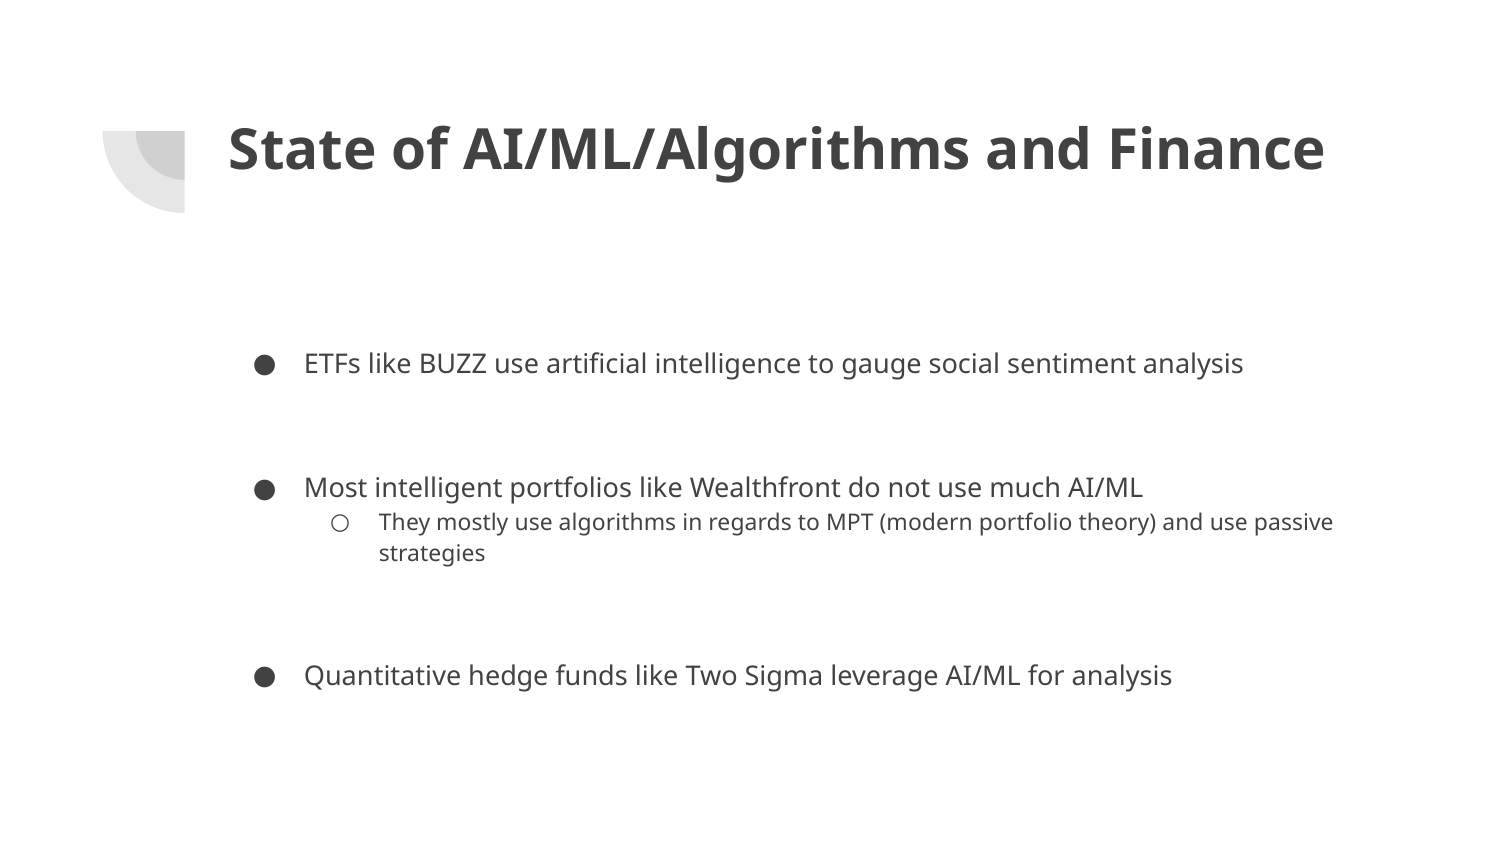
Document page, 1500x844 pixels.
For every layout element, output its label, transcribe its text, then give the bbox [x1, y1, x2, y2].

list ETFs like BUZZ use artificial intelligence to gauge social sentiment analysis Most intelligent portfolios like Wealthfront do not use much AI/ML They mostly use algorithms in regards to MPT (modern portfolio theory) and use passive strategies Quantitative hedge funds like Two Sigma leverage AI/ML for analysis [213, 326, 1368, 744]
title State of AI/ML/Algorithms and Finance [213, 98, 1368, 263]
